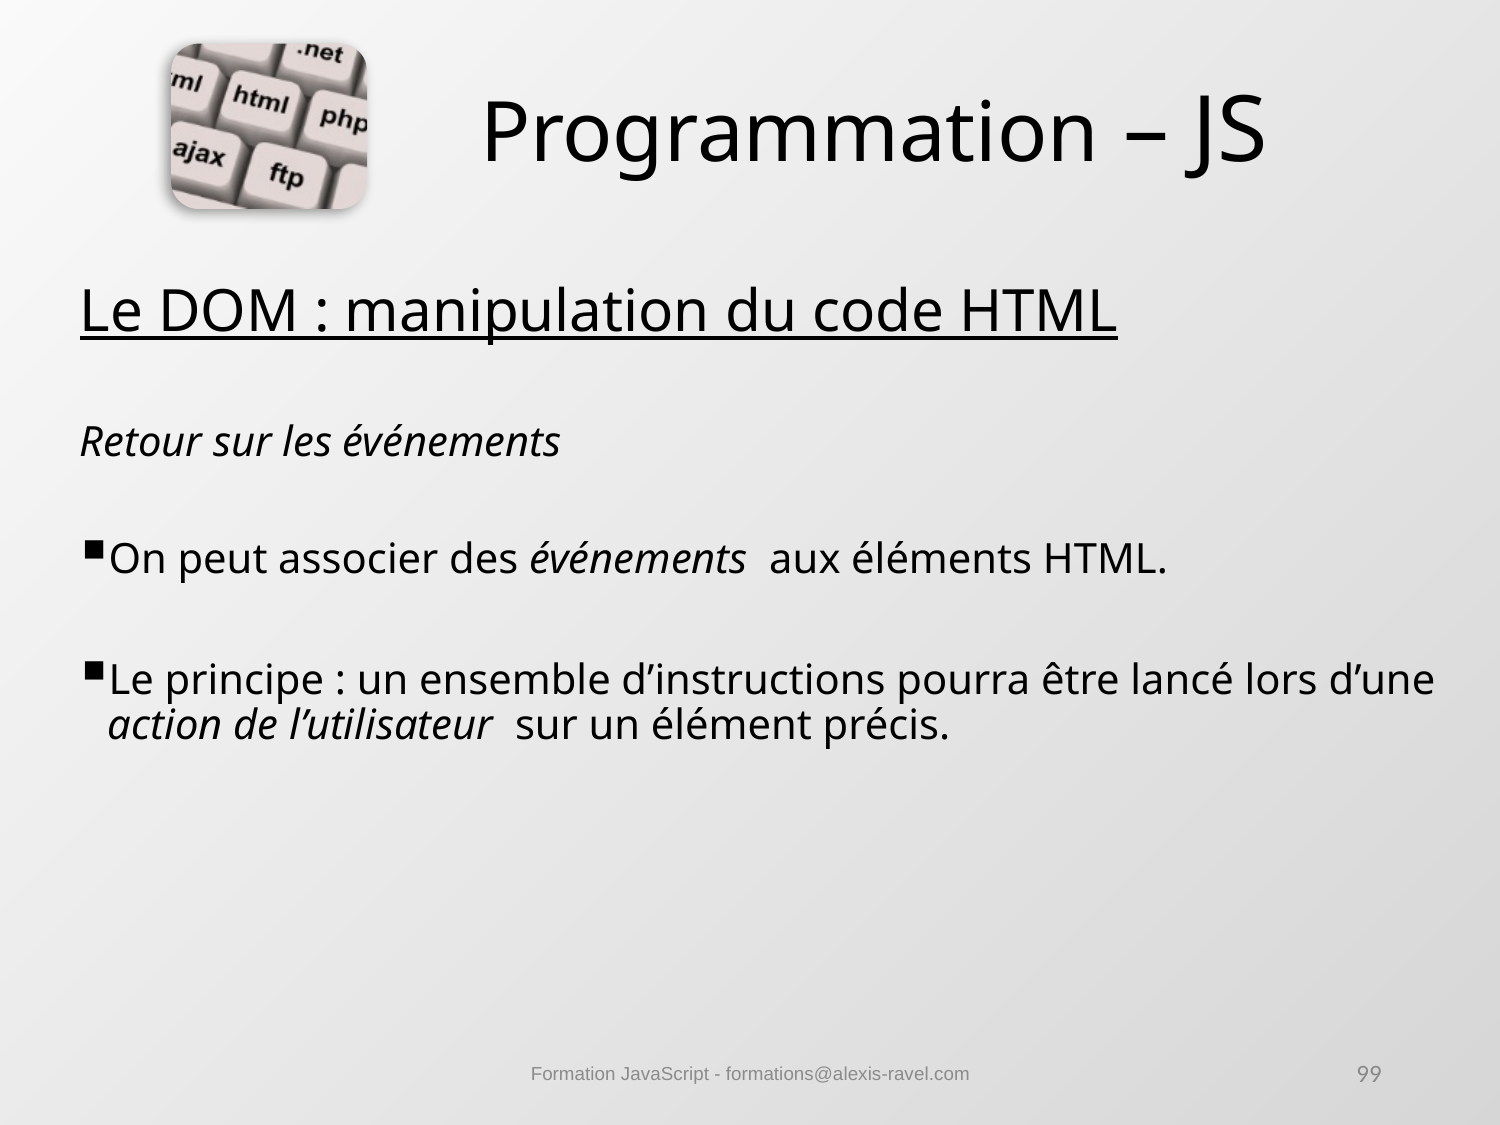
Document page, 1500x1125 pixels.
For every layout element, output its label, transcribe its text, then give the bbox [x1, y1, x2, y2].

picture [171, 43, 368, 209]
slide_number 99 [1059, 1042, 1397, 1103]
footer Formation JavaScript - formations@alexis-ravel.com [496, 1042, 1004, 1103]
list Le DOM : manipulation du code HTML Retour sur les événements On peut associer des événements aux éléments HTML. Le principe : un ensemble d’instructions pourra être lancé lors d’une action de l’utilisateur sur un élément précis. [64, 208, 1459, 1059]
text_box Programmation – JS [350, 42, 1436, 206]
